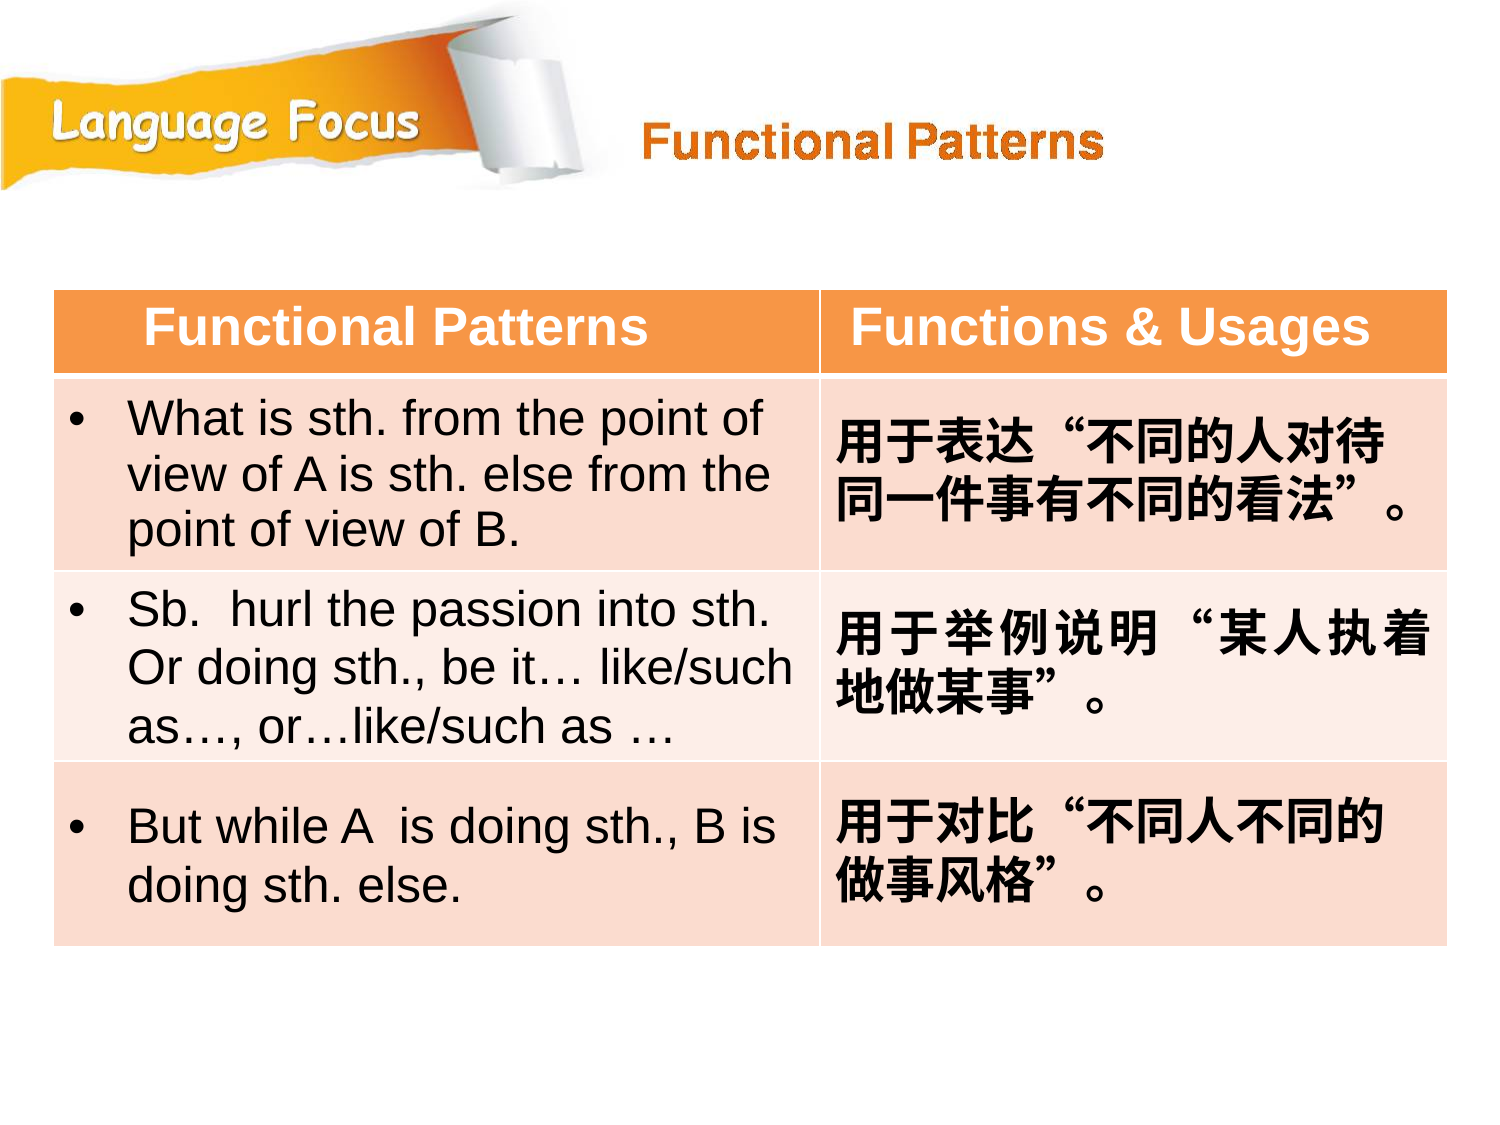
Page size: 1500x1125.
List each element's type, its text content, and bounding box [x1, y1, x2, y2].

table_cell 用于对比“不同人不同的做事风格”。 [821, 762, 1447, 946]
picture [0, 0, 1187, 192]
table_cell 用于表达“不同的人对待同一件事有不同的看法”。 [821, 379, 1447, 570]
table_header Functions & Usages [821, 290, 1447, 373]
table_cell But while A is doing sth., B is doing sth. else. [54, 762, 819, 946]
table_header Functional Patterns [54, 290, 819, 373]
table_cell Sb. hurl the passion into sth. Or doing sth., be it… like/such as…, or…like/such as … [54, 572, 819, 760]
table_cell What is sth. from the point of view of A is sth. else from the point of view of B. [54, 379, 819, 570]
table_cell 用于举例说明“某人执着地做某事”。 [821, 572, 1447, 760]
